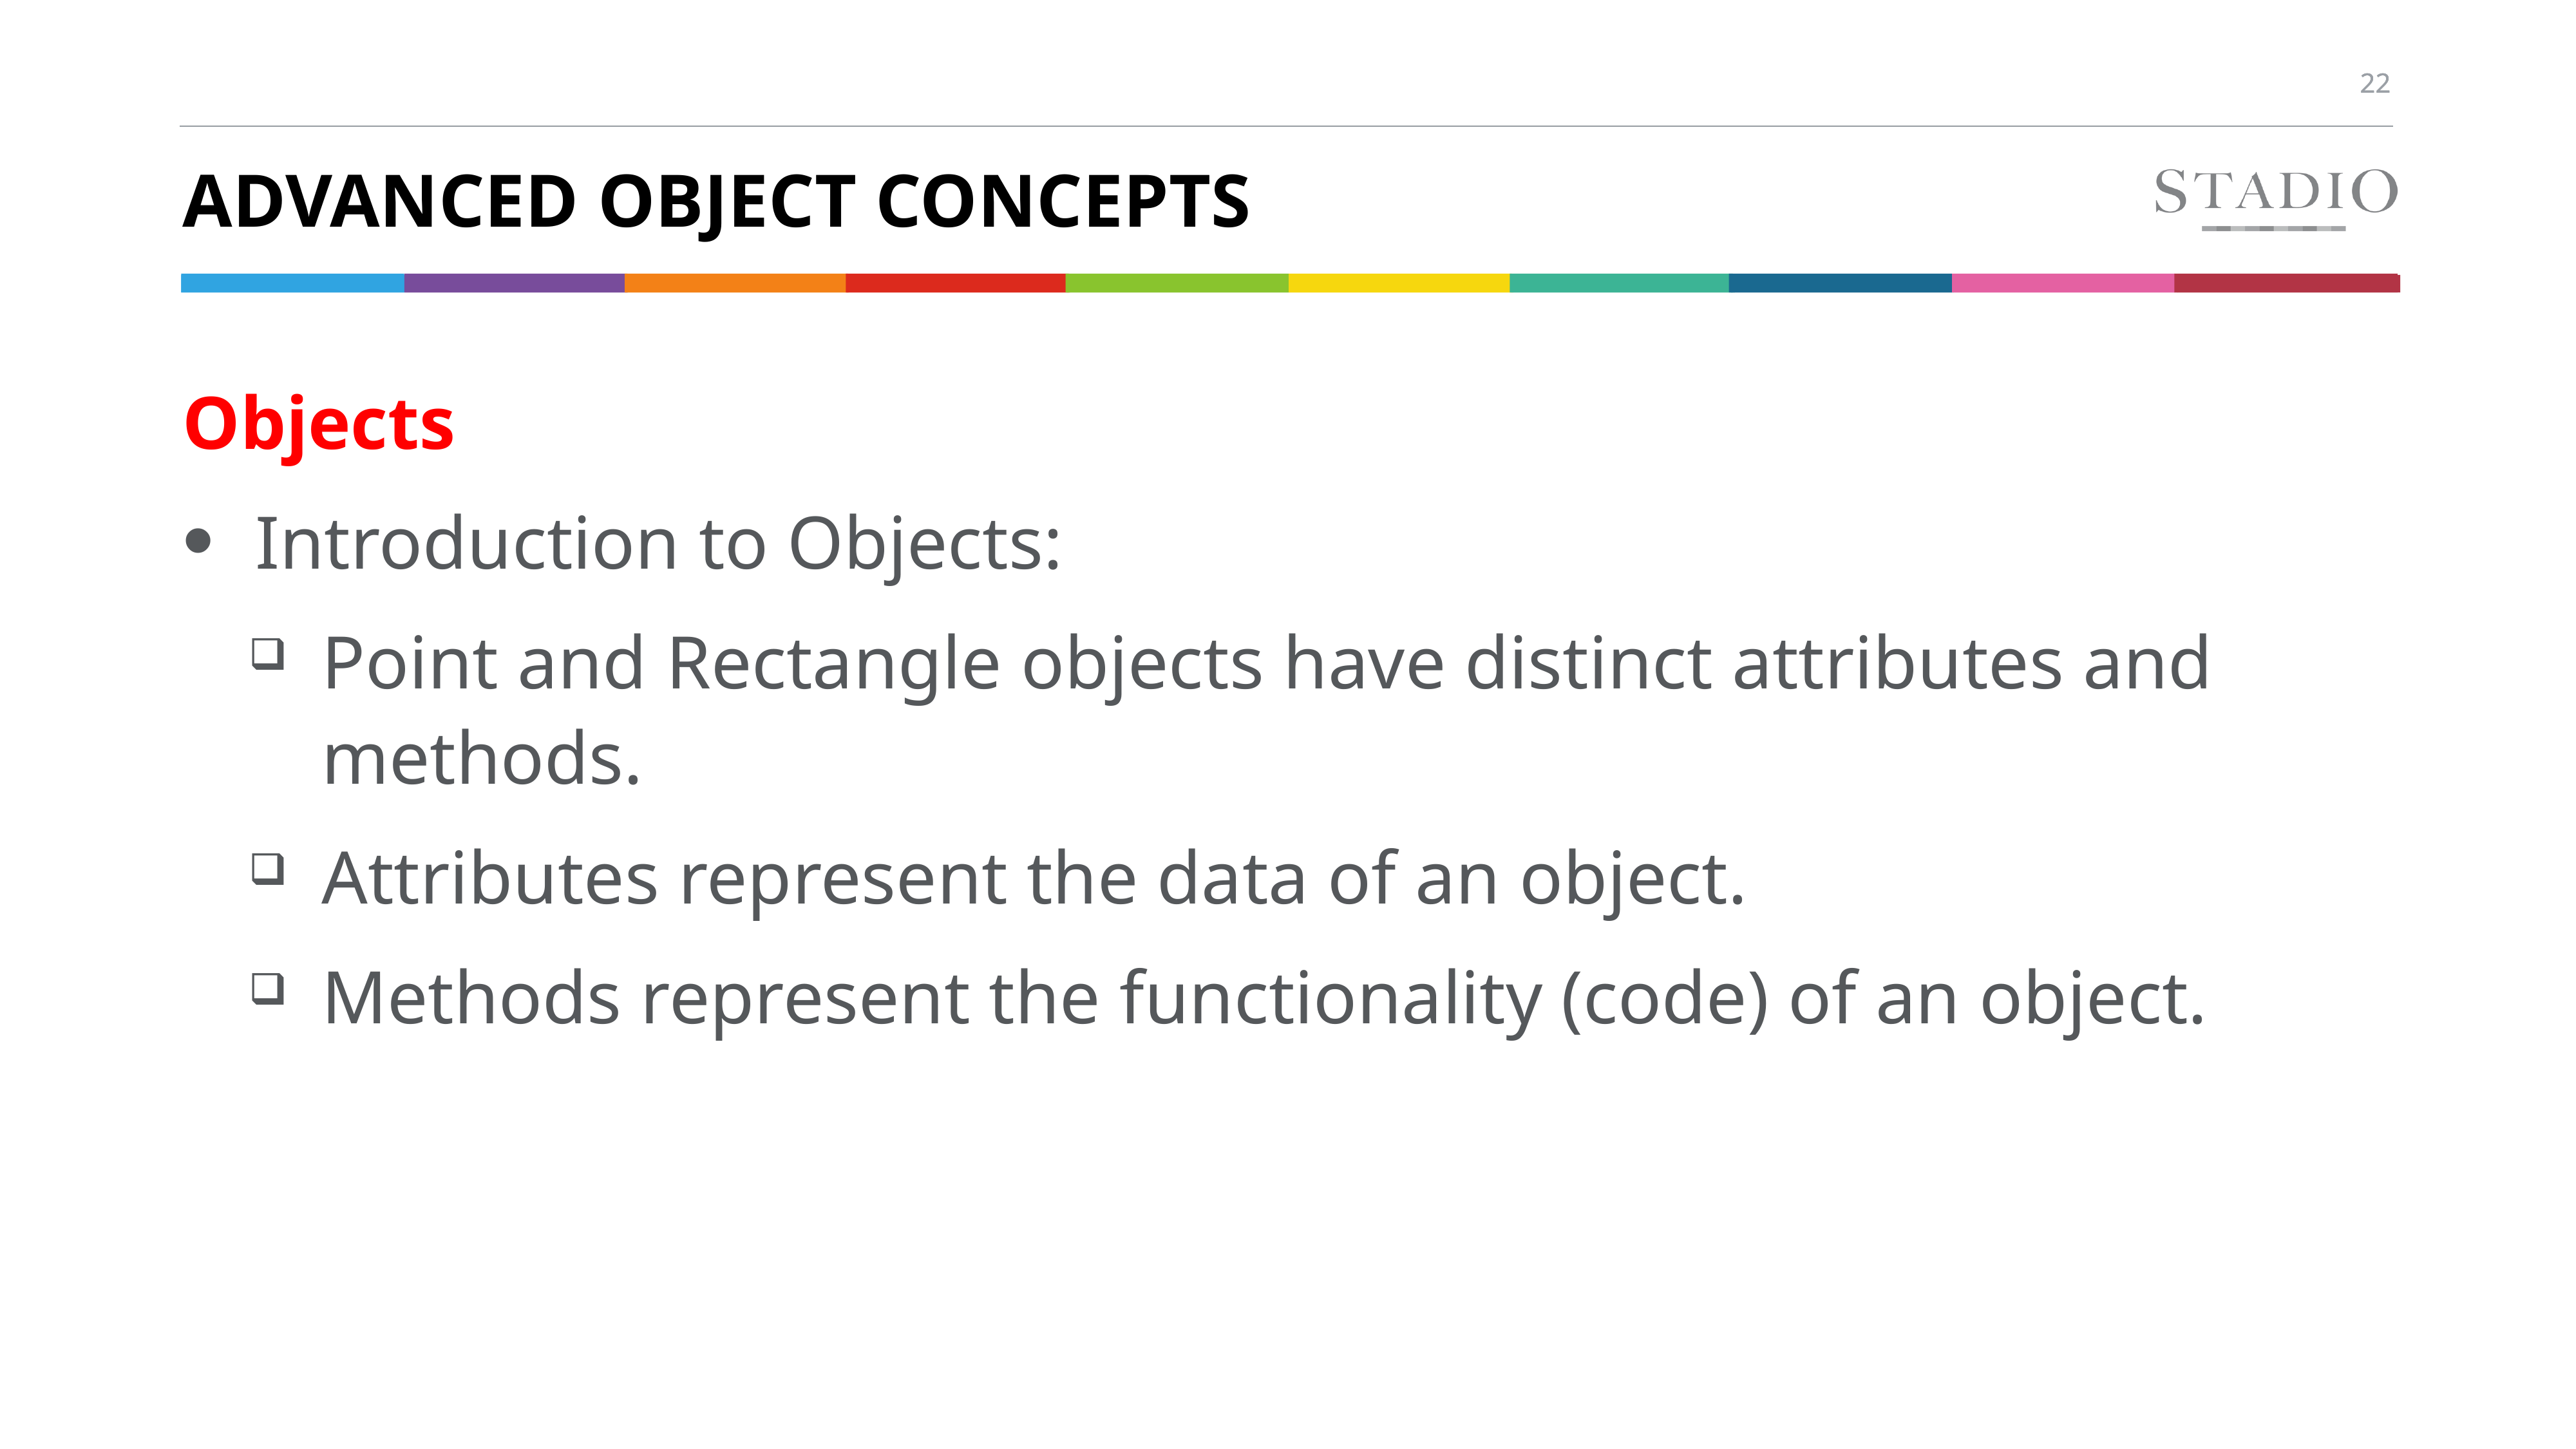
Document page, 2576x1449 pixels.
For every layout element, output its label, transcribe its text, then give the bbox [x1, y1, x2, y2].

picture [2112, 126, 2441, 274]
list Objects Introduction to Objects: Point and Rectangle objects have distinct attributes and methods. Attributes represent the data of an object. Methods represent the functionality (code) of an object. [182, 367, 2402, 1370]
title ADVANCED OBJECT CONCEPTS [182, 128, 2069, 131]
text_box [181, 273, 2398, 293]
text_box [178, 131, 2398, 279]
